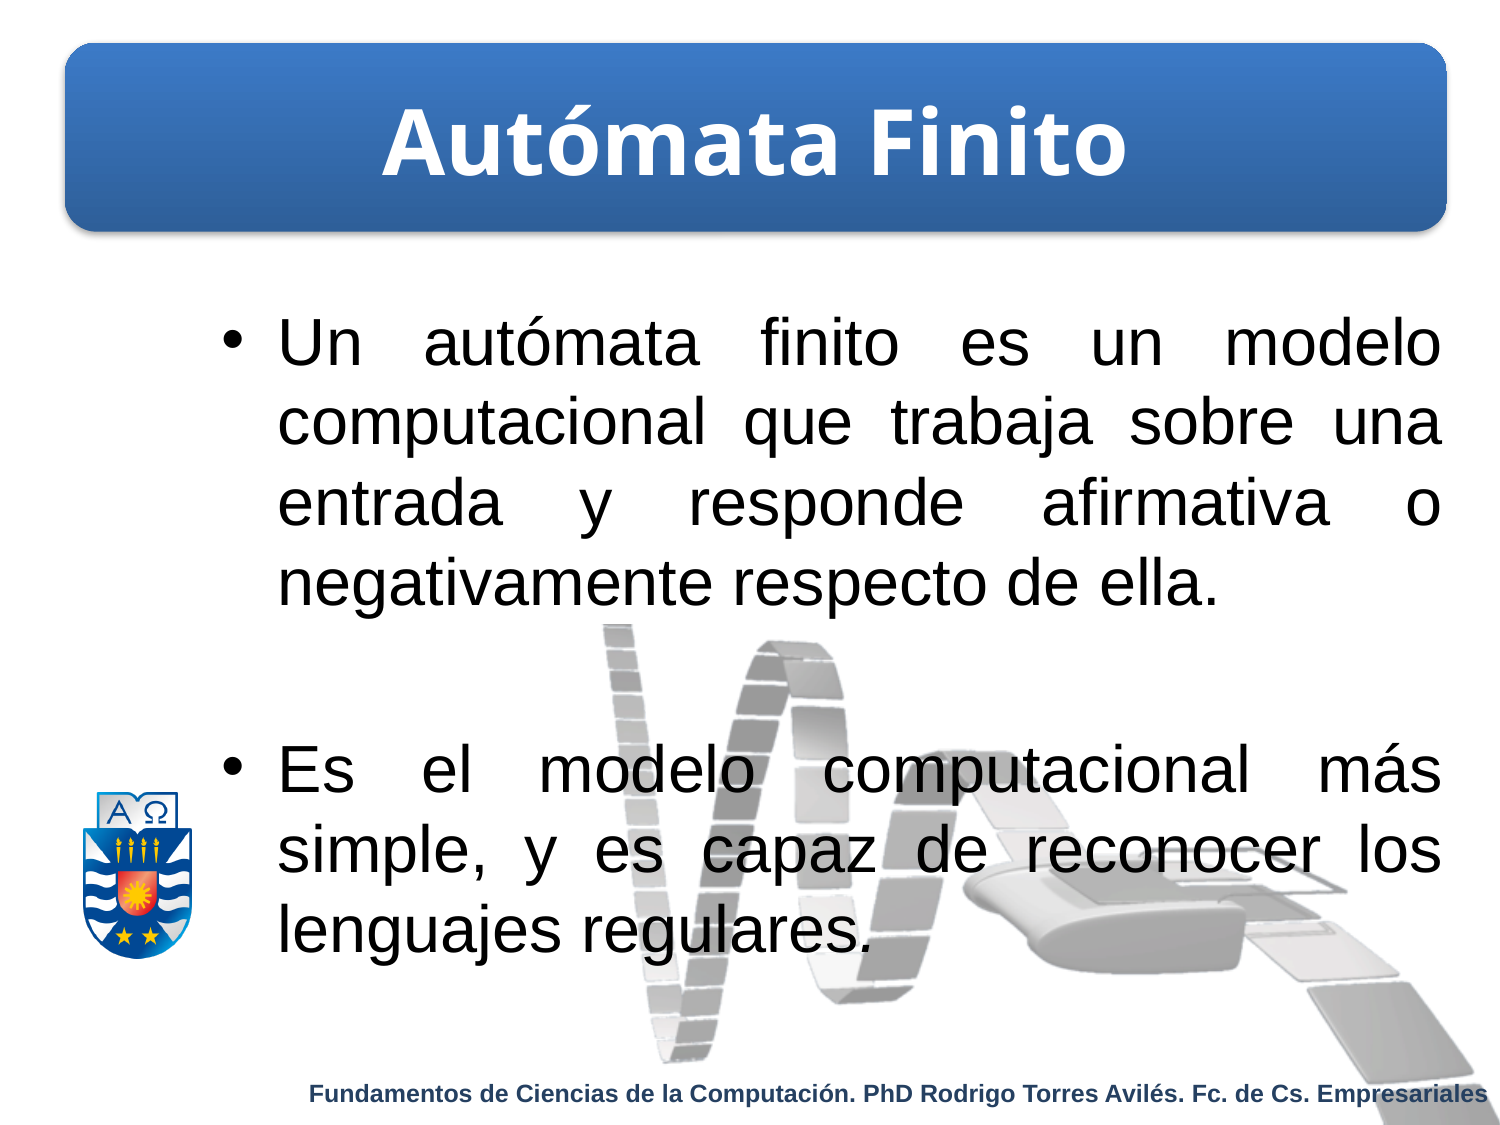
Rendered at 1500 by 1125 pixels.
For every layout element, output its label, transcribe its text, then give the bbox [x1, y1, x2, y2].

text_box Fundamentos de Ciencias de la Computación. PhD Rodrigo Torres Avilés. Fc. de Cs. Empresariales [237, 1070, 378, 1125]
picture [383, 624, 1500, 1125]
list Un autómata finito es un modelo computacional que trabaja sobre una entrada y responde afirmativa o negativamente respecto de ella. Es el modelo computacional más simple, y es capaz de reconocer los lenguajes regulares. [206, 290, 1459, 1053]
title Autómata Finito [64, 45, 1447, 233]
picture [76, 783, 199, 967]
